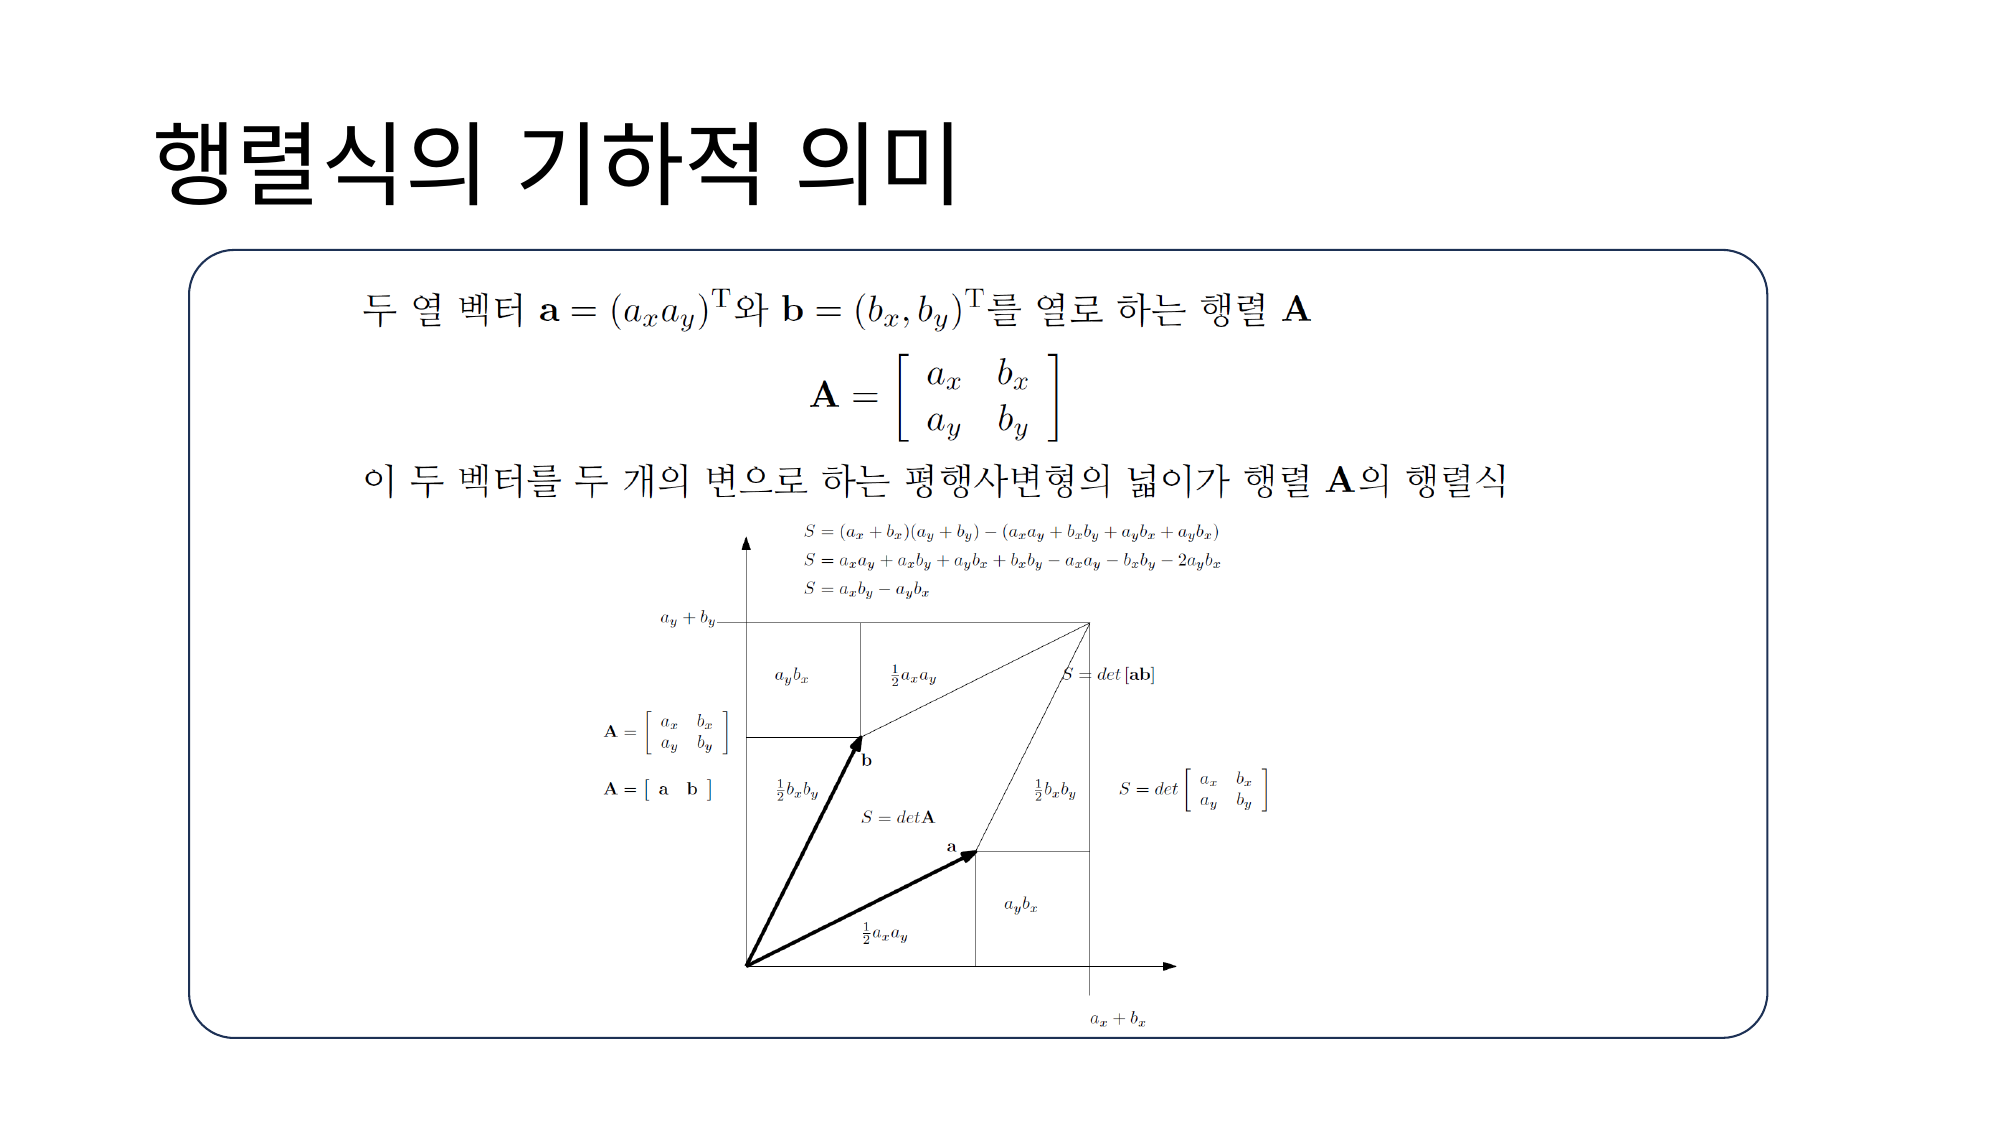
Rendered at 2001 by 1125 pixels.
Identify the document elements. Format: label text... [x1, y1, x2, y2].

text_box [188, 248, 1769, 1039]
title 행렬식의 기하적 의미 [137, 59, 1863, 278]
picture [345, 277, 1514, 1038]
